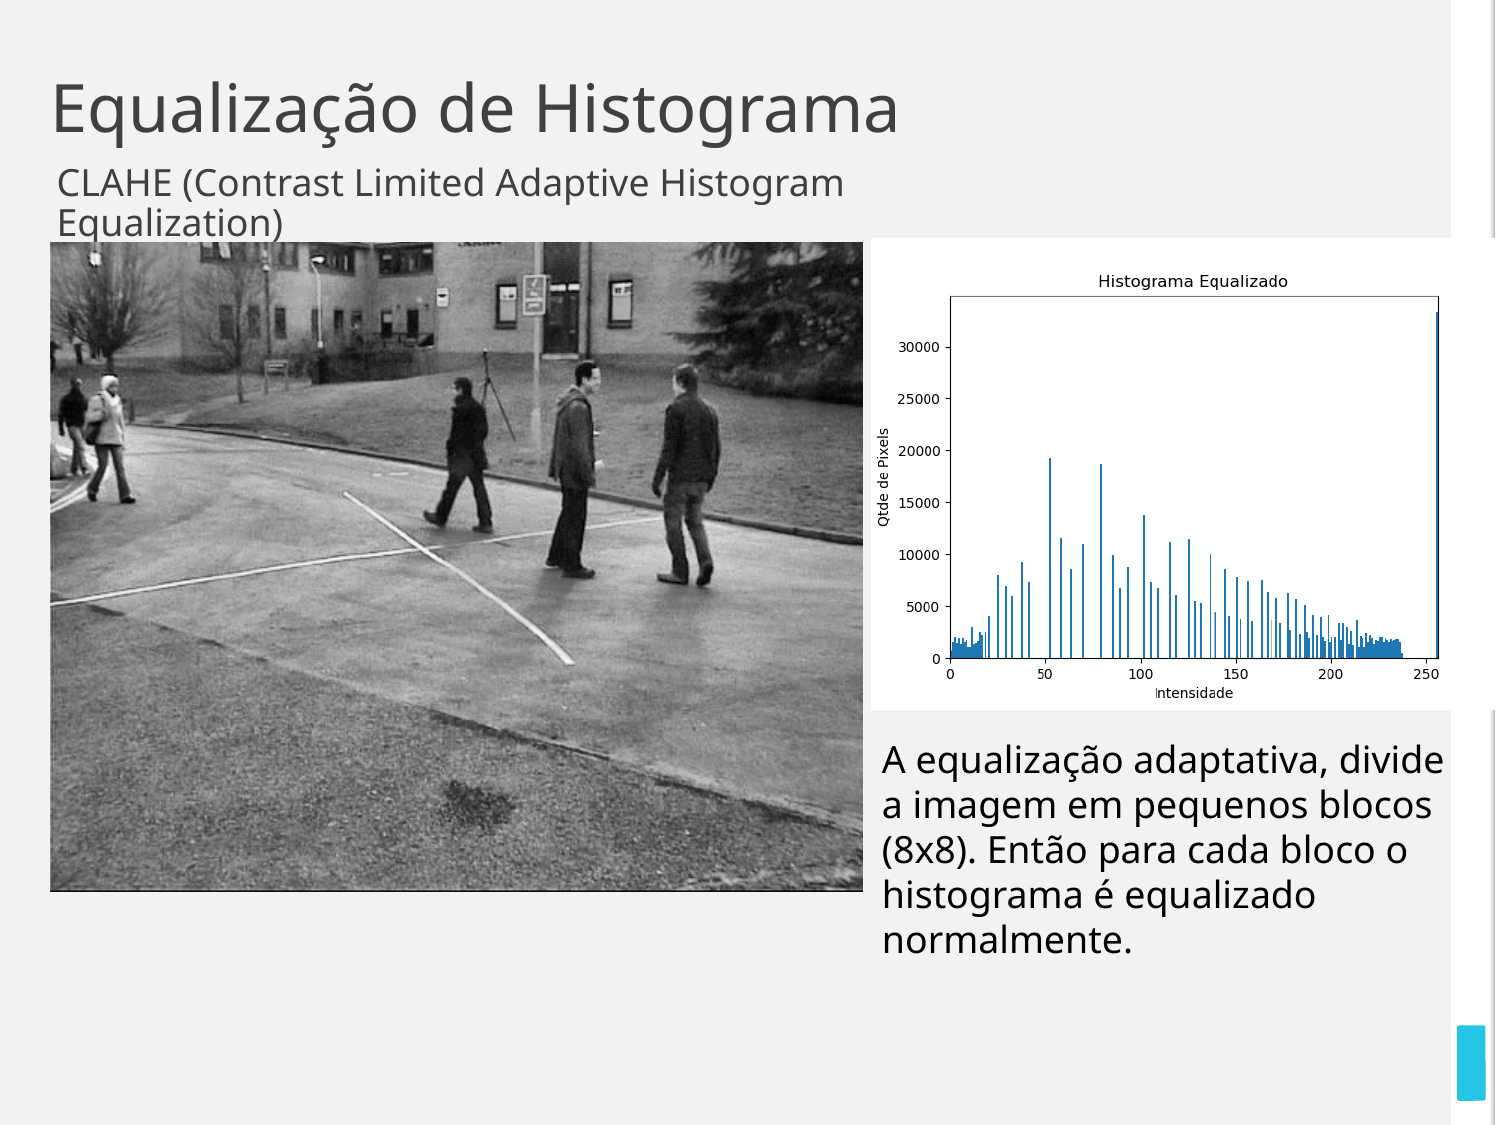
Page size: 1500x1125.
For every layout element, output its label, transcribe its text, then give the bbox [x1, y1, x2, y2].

text_box A equalização adaptativa, divide a imagem em pequenos blocos (8x8). Então para cada bloco o histograma é equalizado normalmente. [867, 728, 1469, 968]
picture [50, 242, 863, 892]
list CLAHE (Contrast Limited Adaptive Histogram Equalization) [56, 163, 1002, 223]
title Equalização de Histograma [50, 75, 1246, 146]
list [871, 238, 1500, 710]
